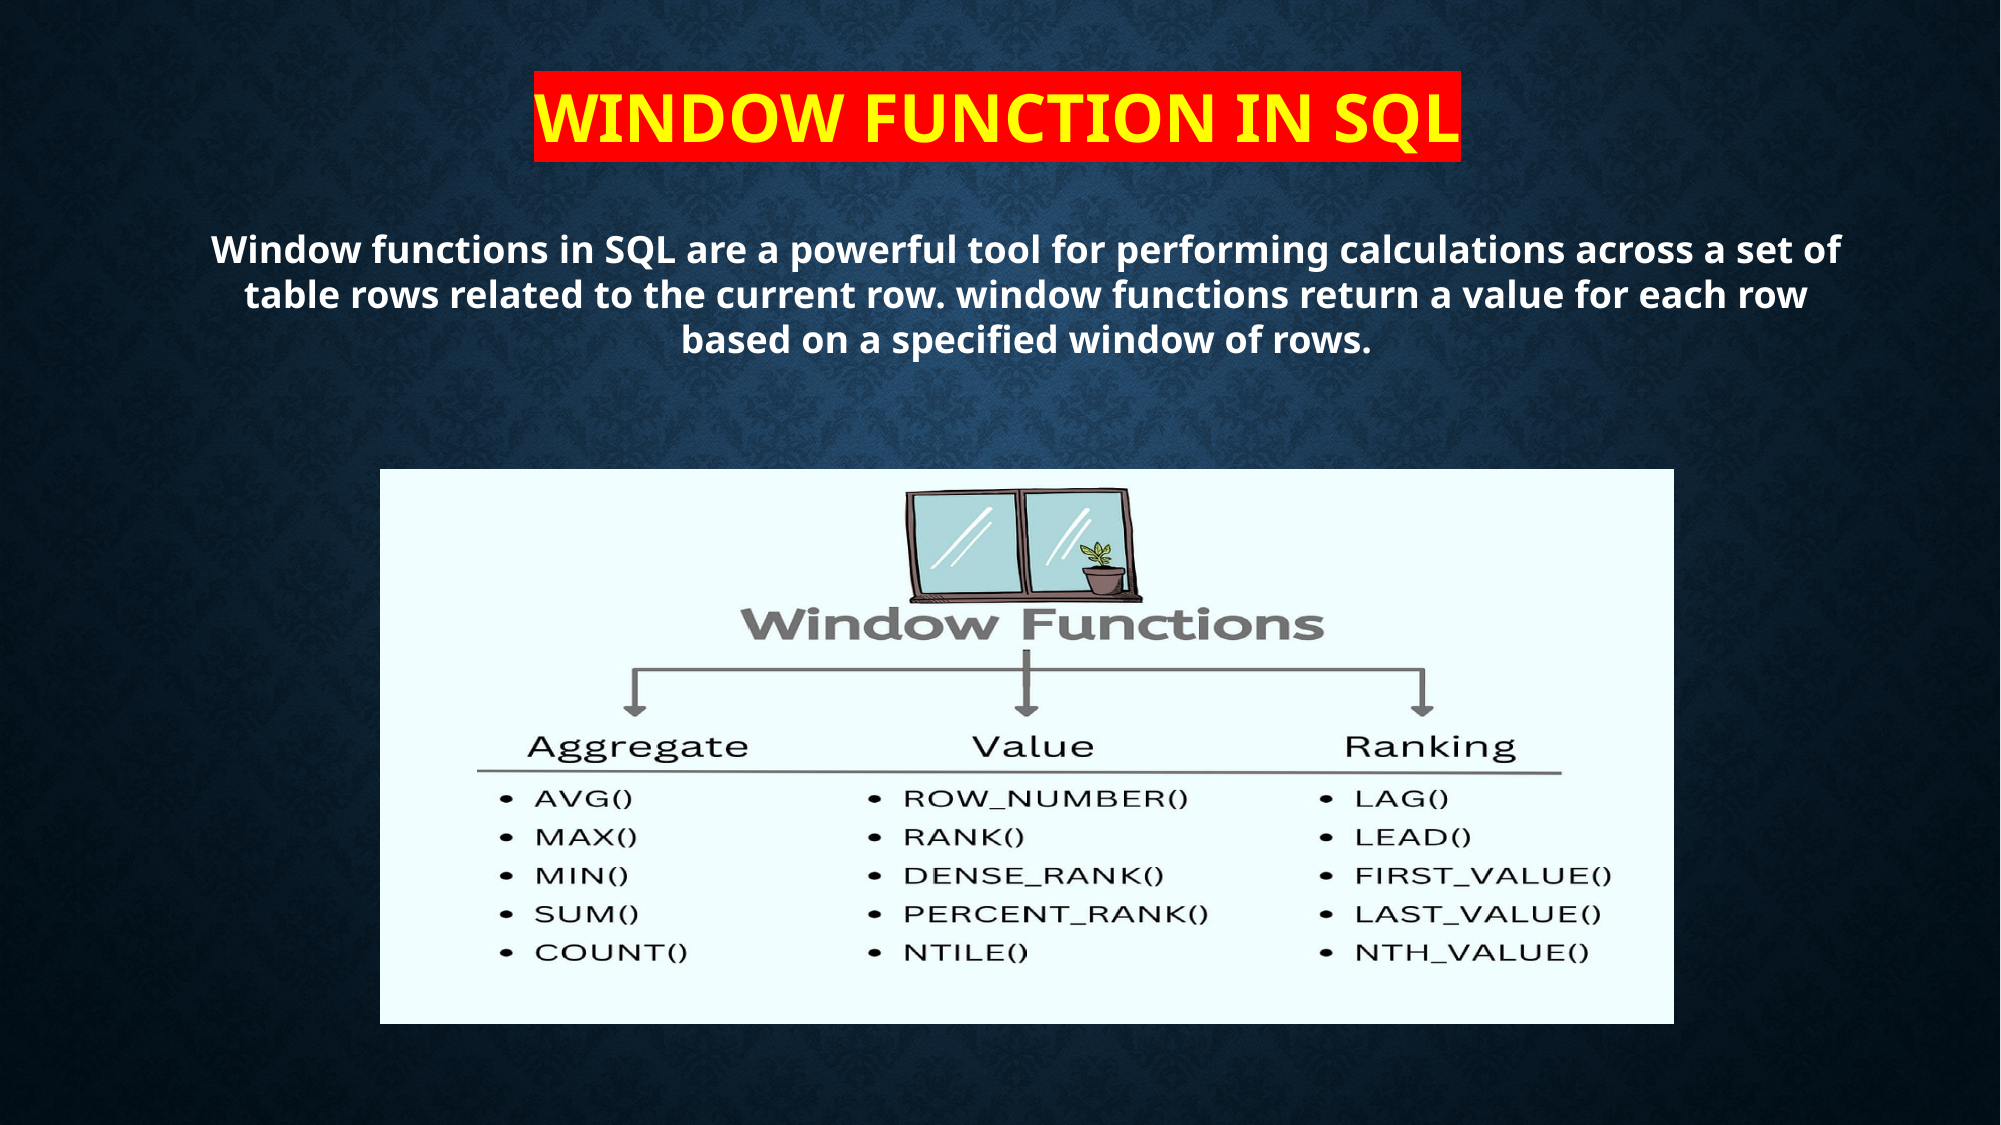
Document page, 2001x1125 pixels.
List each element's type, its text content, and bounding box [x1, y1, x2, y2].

picture [379, 469, 1675, 1025]
text_box Window functions in SQL are a powerful tool for performing calculations across a set of table rows related to the current row. window functions return a value for each row based on a specified window of rows. [185, 218, 1869, 369]
text_box WINDOW FUNCTION IN SQL [456, 68, 1540, 163]
